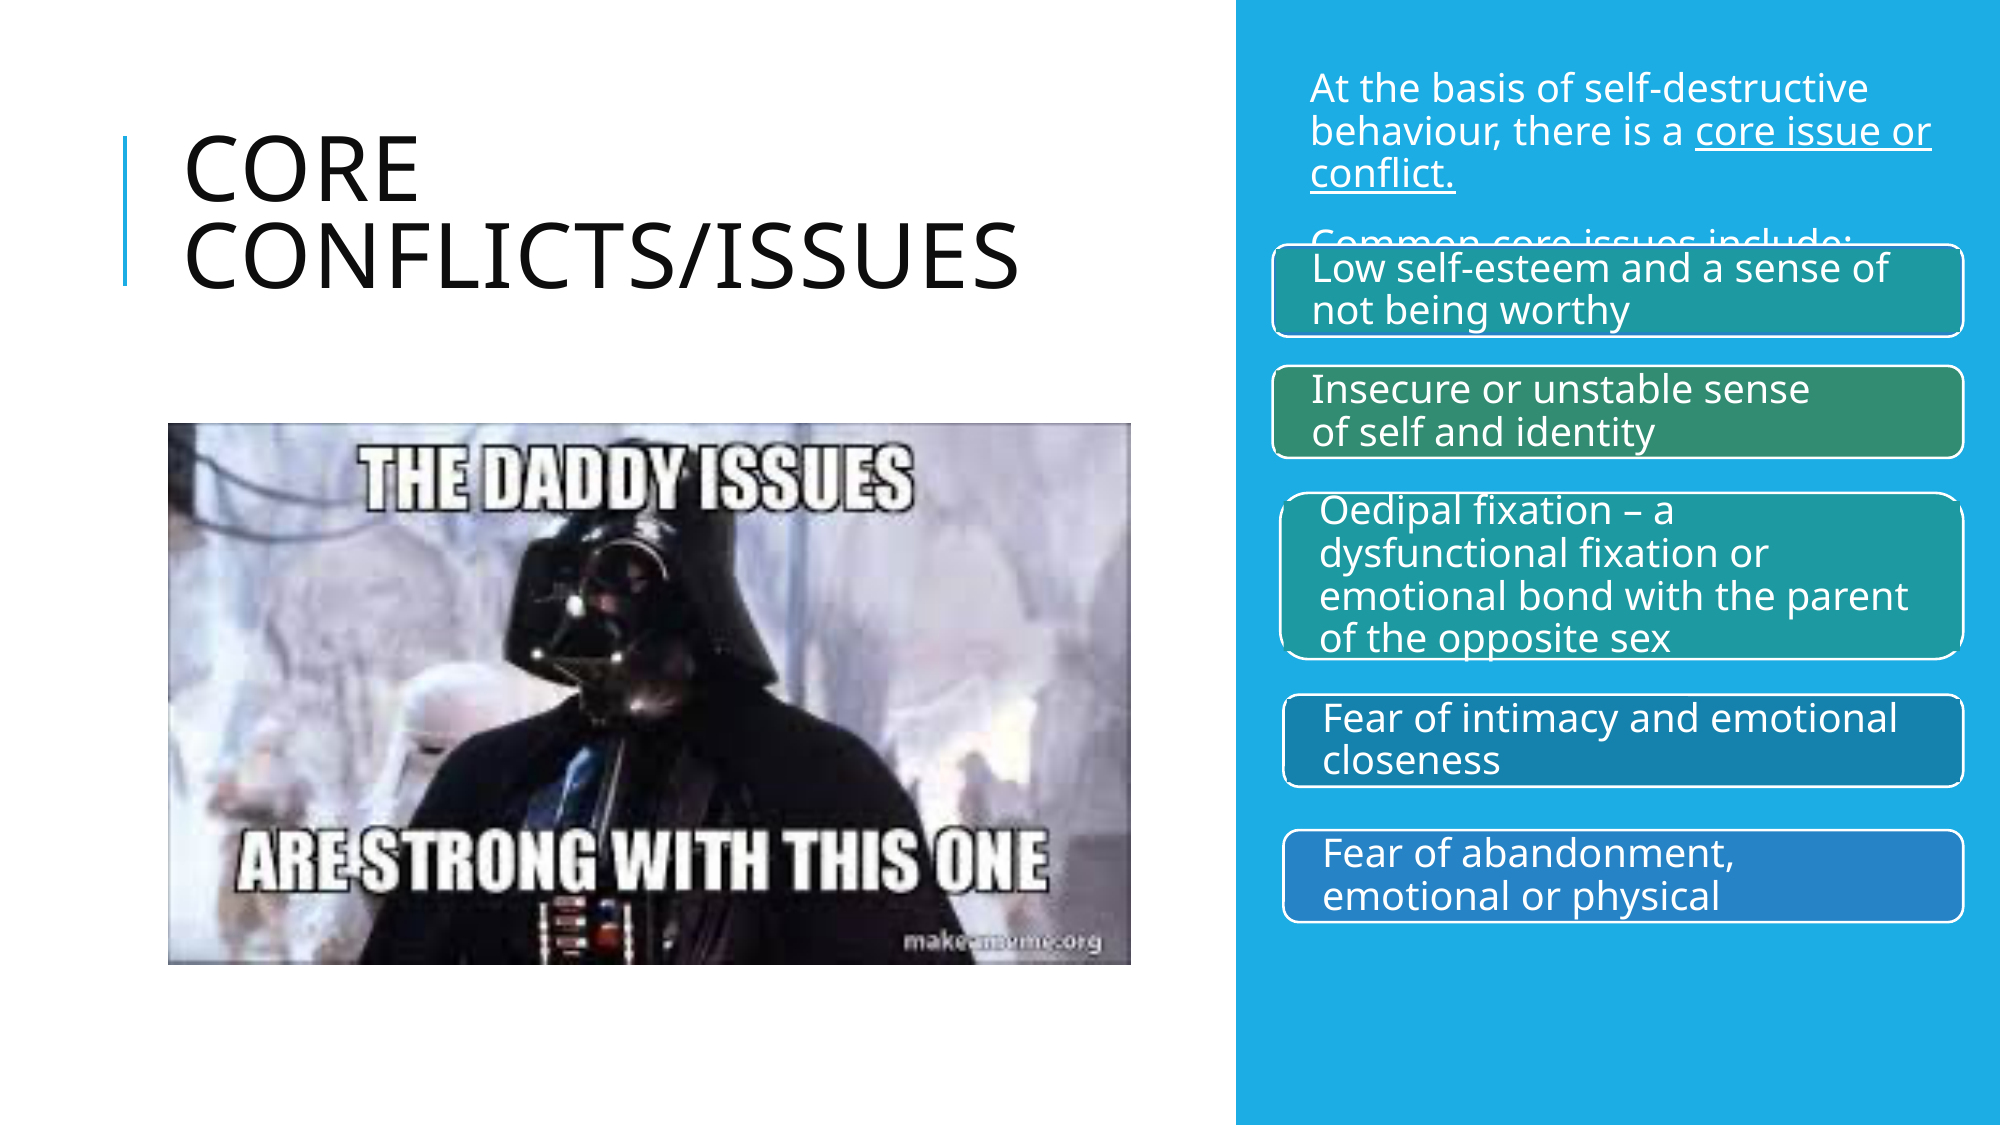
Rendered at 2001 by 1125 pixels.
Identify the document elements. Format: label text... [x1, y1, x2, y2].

list At the basis of self-destructive behaviour, there is a core issue or conflict. Common core issues include: [1286, 60, 1964, 240]
text_box [1235, 0, 2000, 1125]
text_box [1279, 492, 1964, 660]
picture [167, 423, 1131, 965]
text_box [1272, 365, 1964, 459]
title Core conflicts/issues [168, 96, 1131, 342]
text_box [1272, 244, 1964, 337]
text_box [1283, 829, 1964, 923]
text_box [1283, 694, 1964, 787]
